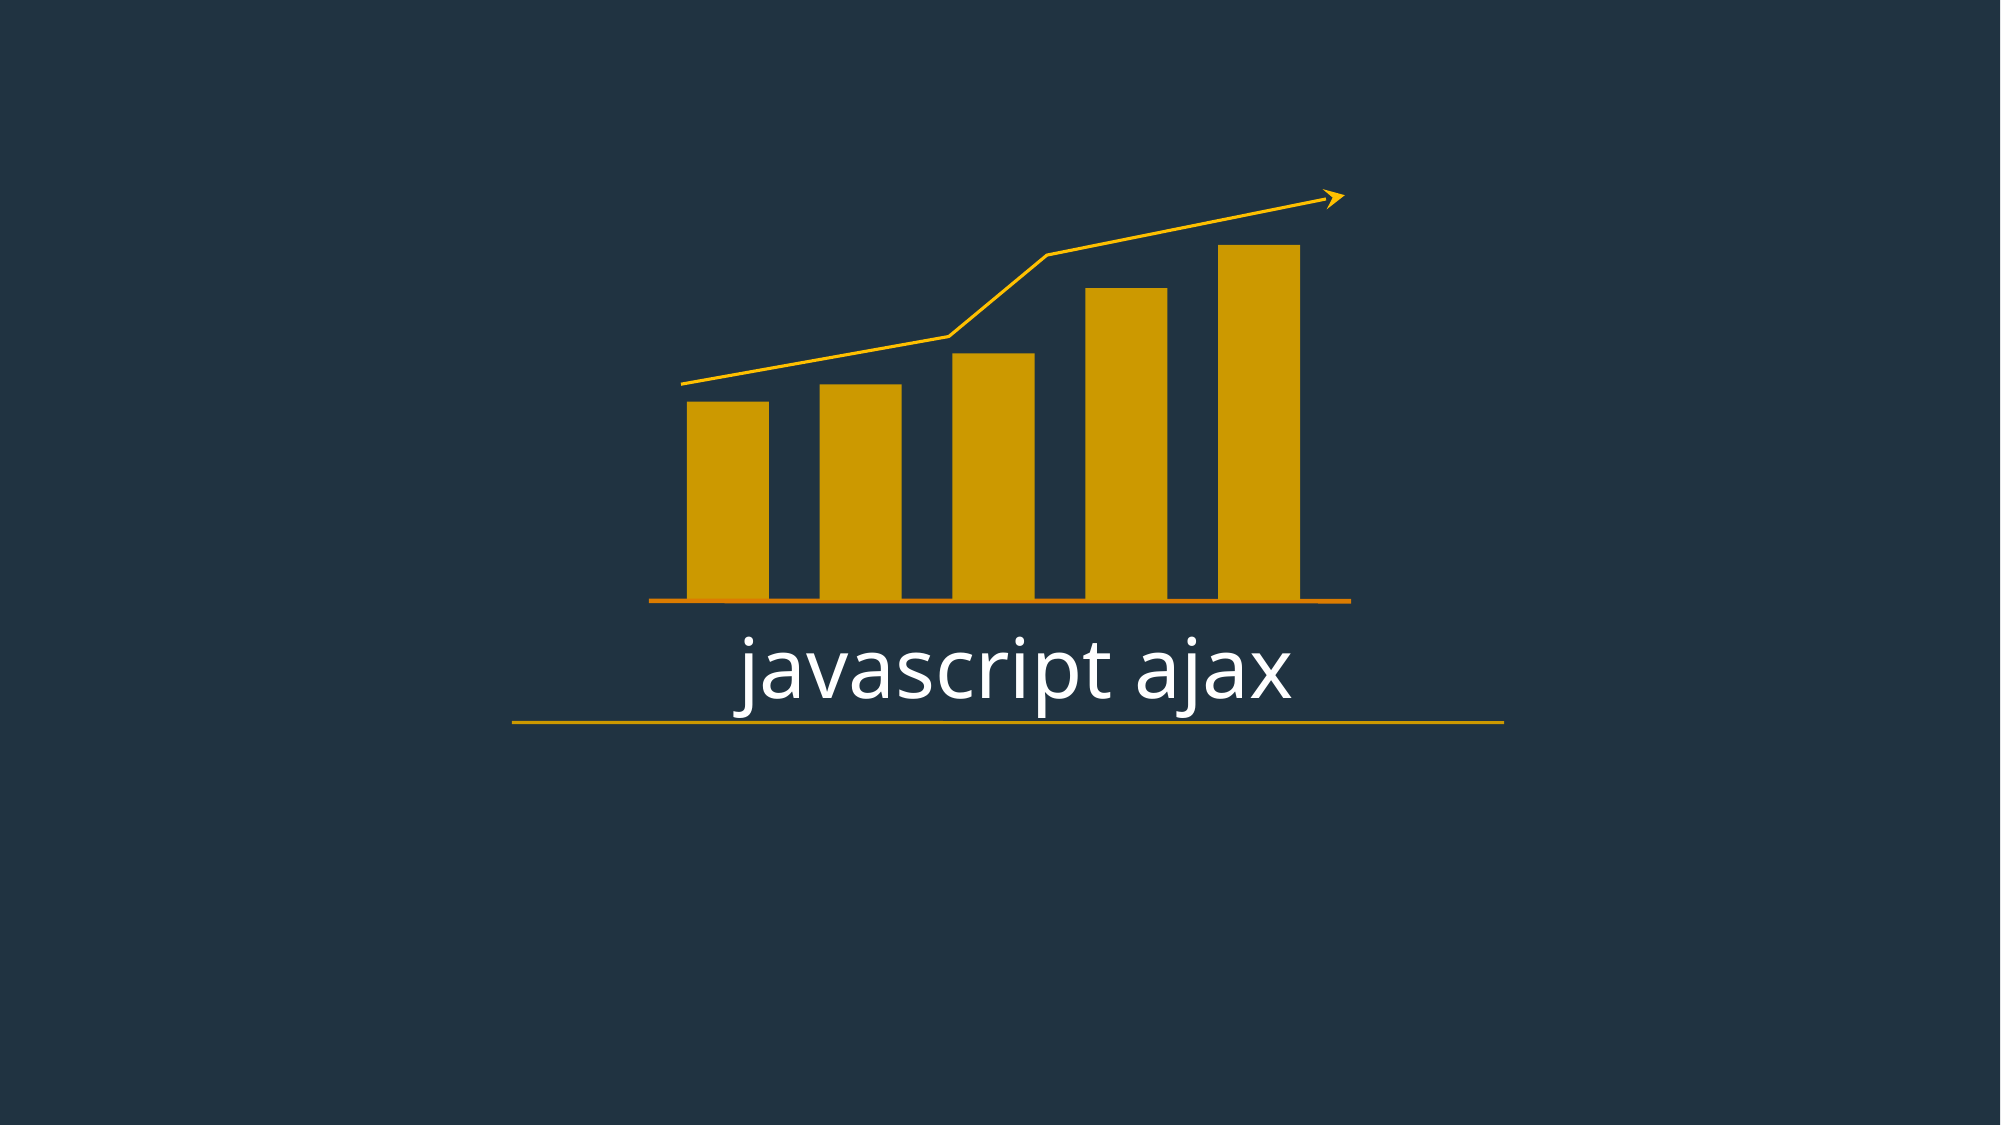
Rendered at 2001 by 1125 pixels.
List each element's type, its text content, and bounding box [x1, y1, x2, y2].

picture [0, 0, 2001, 1125]
title javascript ajax [102, 607, 1930, 723]
